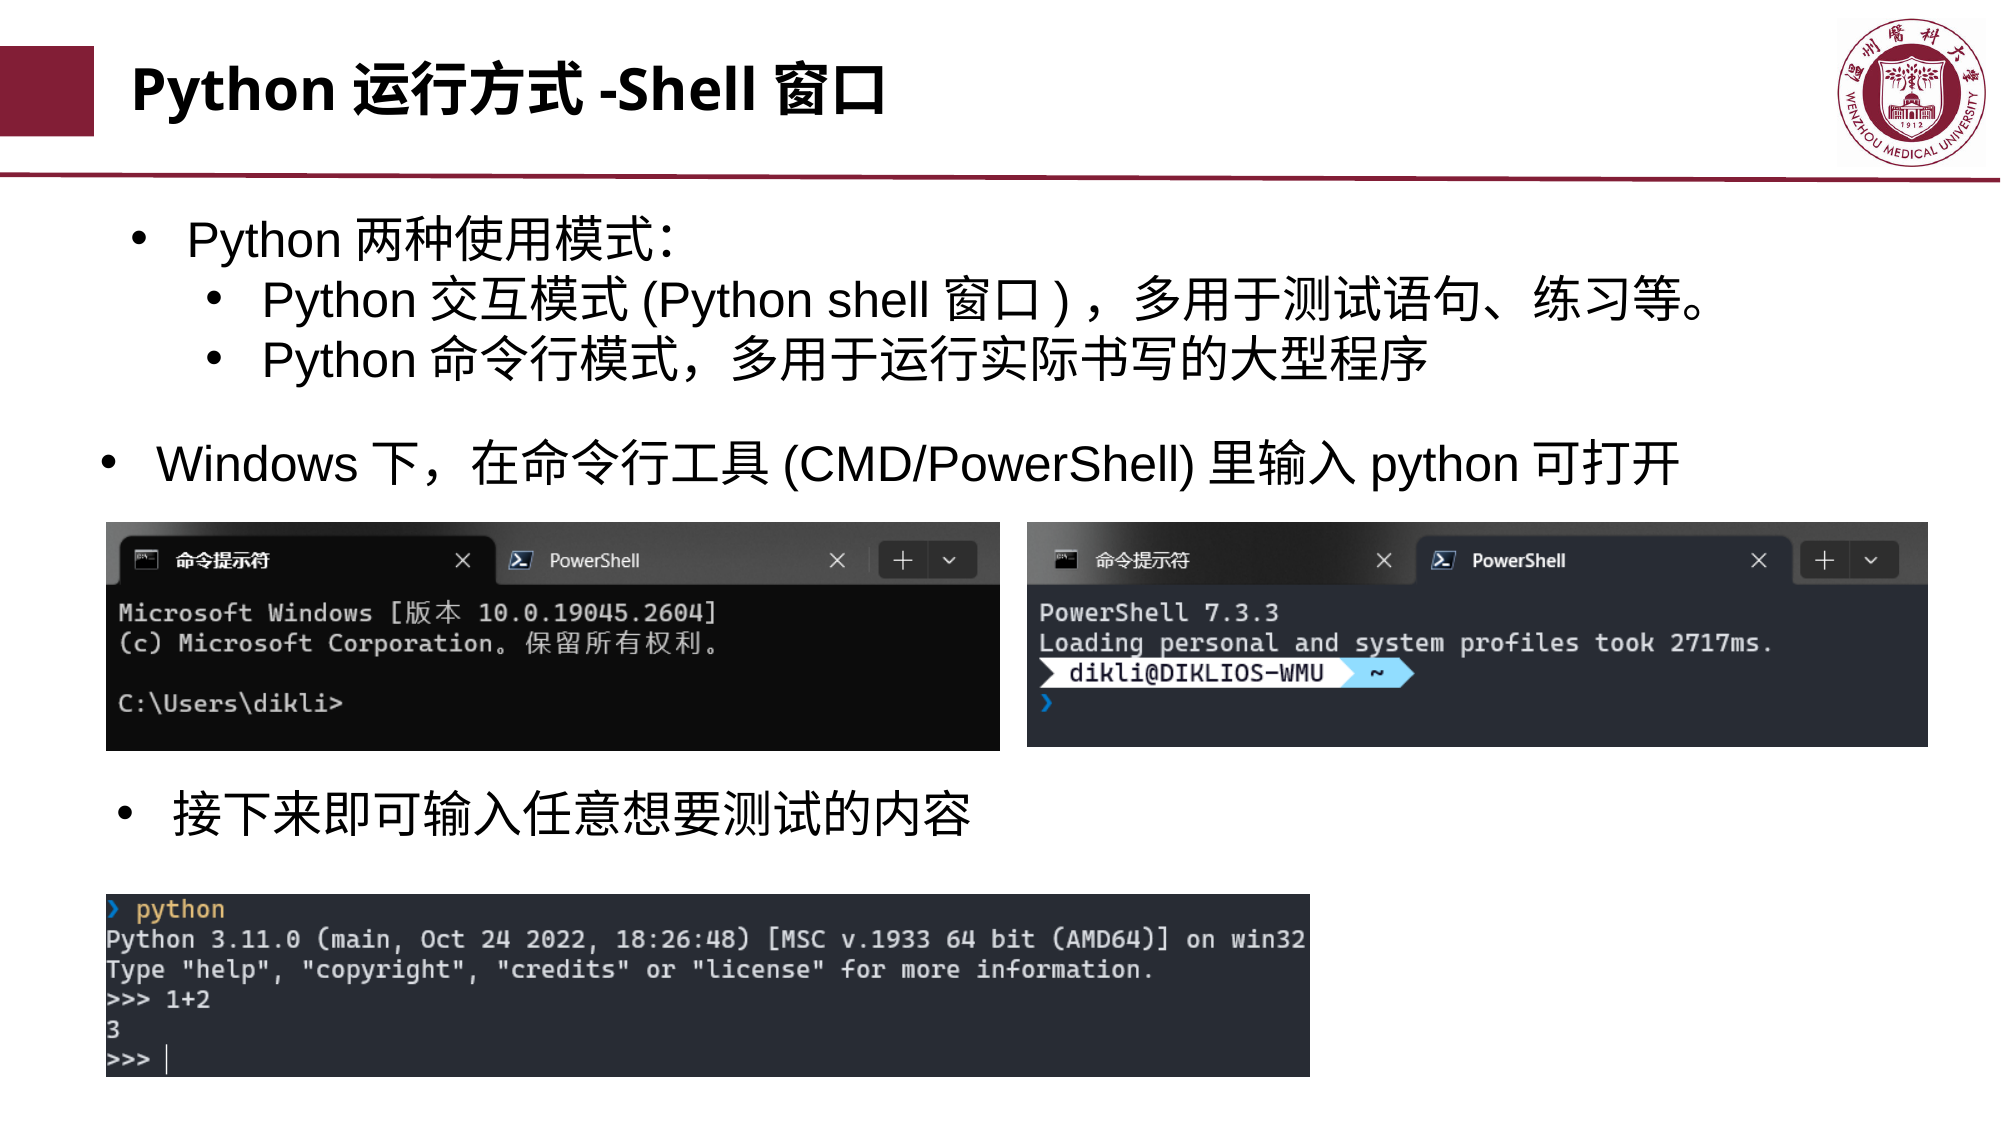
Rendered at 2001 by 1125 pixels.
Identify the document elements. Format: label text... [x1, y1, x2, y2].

text_box Windows下，在命令行工具(CMD/PowerShell)里输入python可打开 [84, 424, 1697, 499]
picture [106, 522, 1000, 751]
text_box Python两种使用模式： Python交互模式(Python shell窗口)，多用于测试语句、练习等。 Python命令行模式，多用于运行实际书写的大型程序 [115, 199, 1756, 395]
title Python运行方式-Shell窗口 [115, 48, 1756, 135]
picture [1027, 522, 1928, 747]
text_box 接下来即可输入任意想要测试的内容 [101, 775, 988, 850]
picture [1837, 18, 1986, 167]
picture [106, 894, 1310, 1077]
